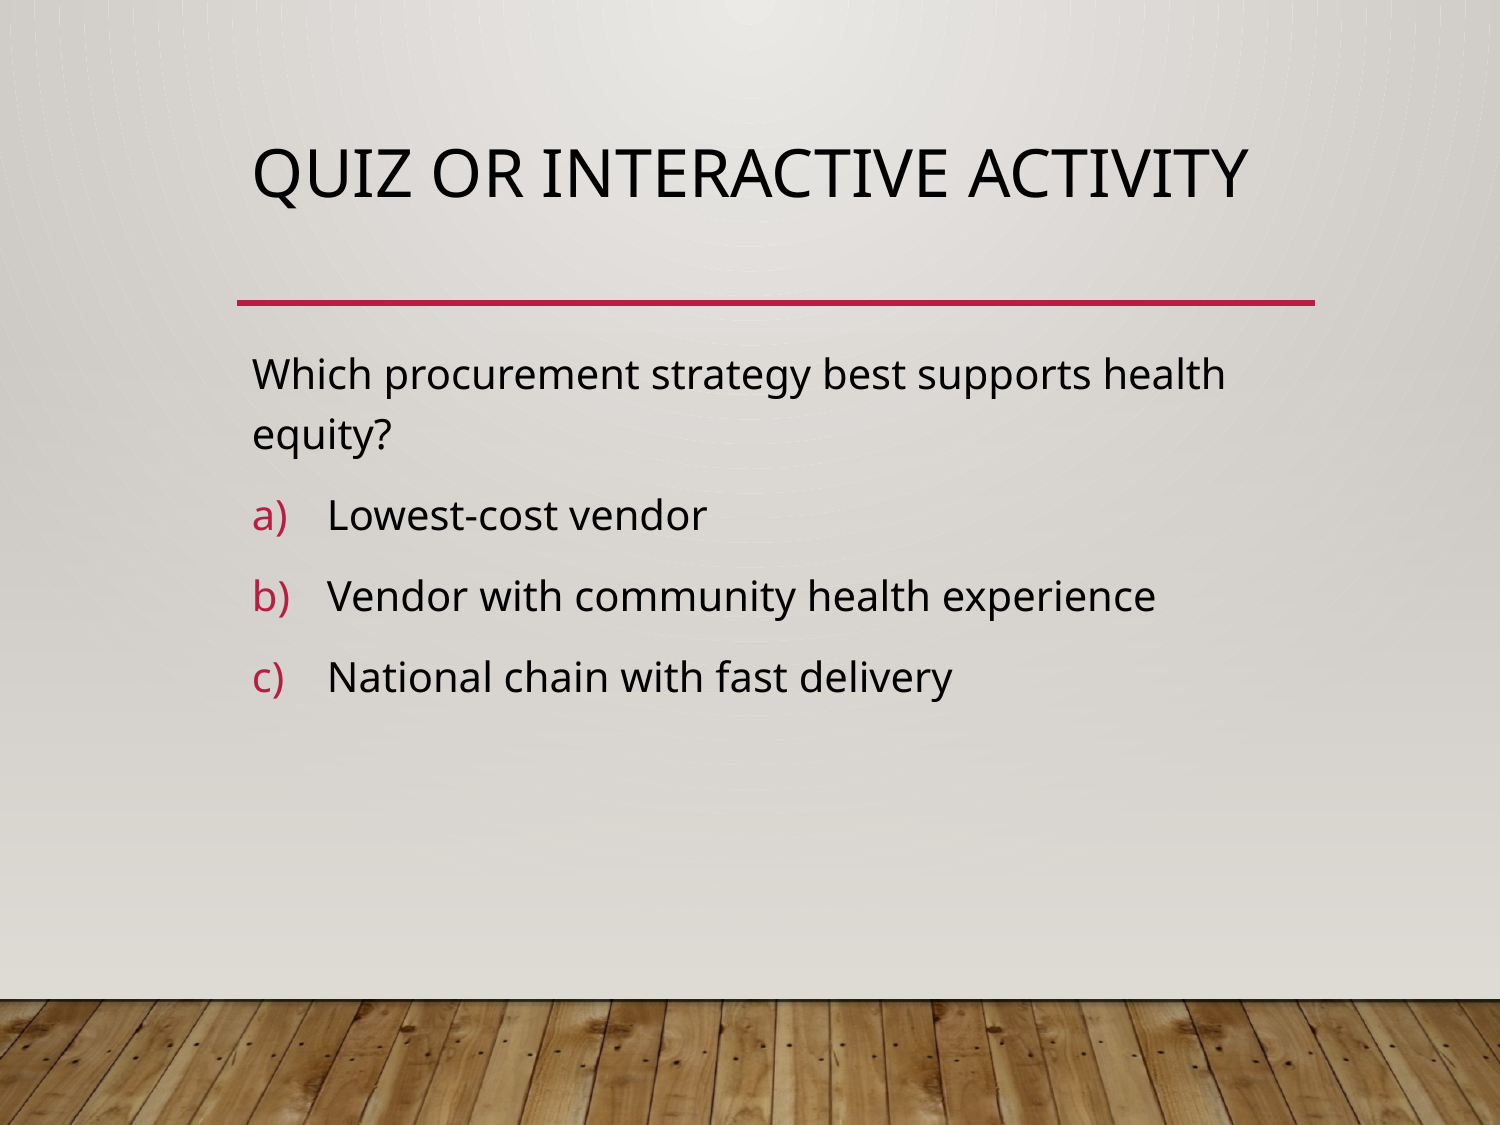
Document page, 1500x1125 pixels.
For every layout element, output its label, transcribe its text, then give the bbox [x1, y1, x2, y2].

picture [0, 999, 1500, 1125]
title Quiz or Interactive Activity [236, 131, 1315, 305]
list Which procurement strategy best supports health equity? Lowest-cost vendor Vendor with community health experience National chain with fast delivery [236, 330, 1315, 897]
